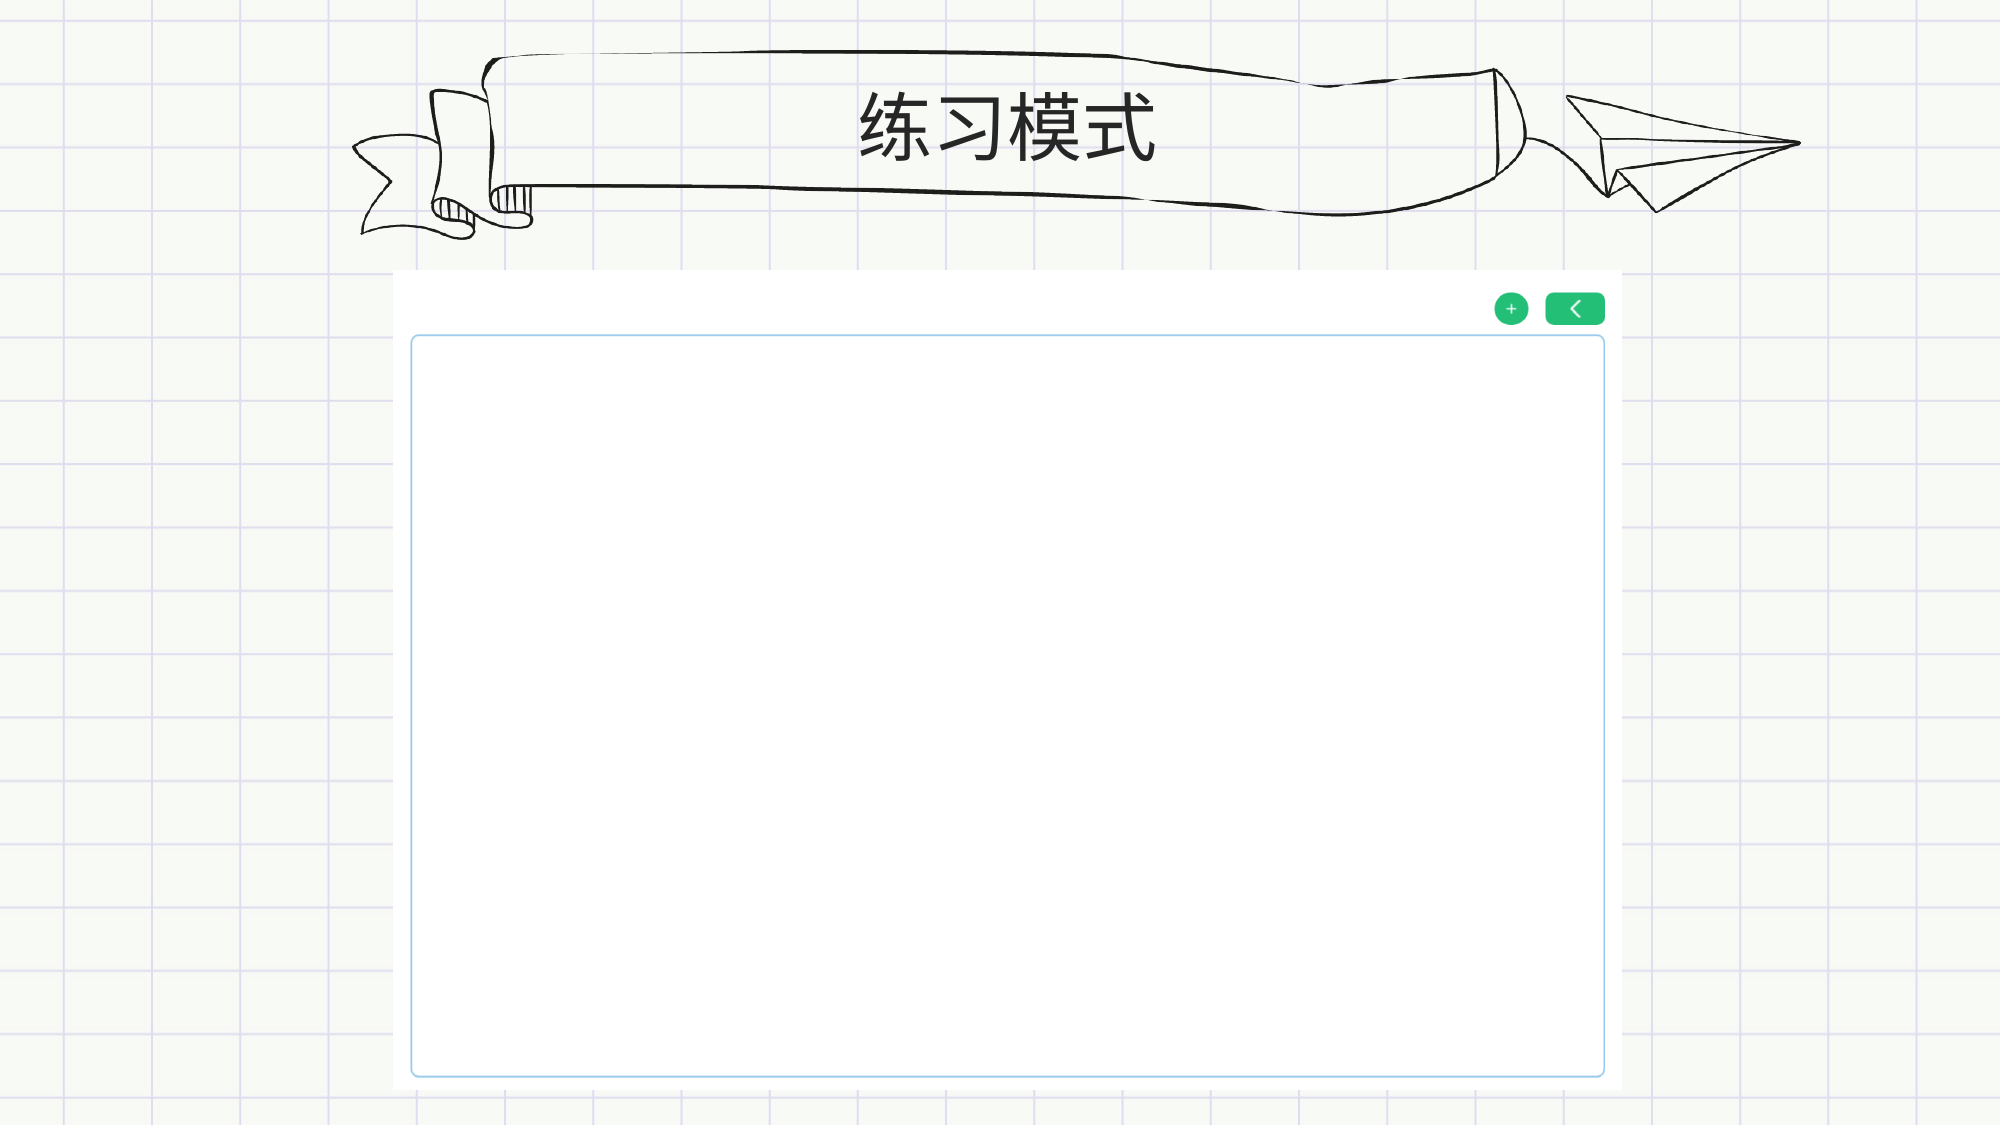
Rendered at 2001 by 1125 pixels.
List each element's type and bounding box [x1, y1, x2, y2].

picture [393, 270, 1622, 1090]
picture [352, 50, 1801, 240]
